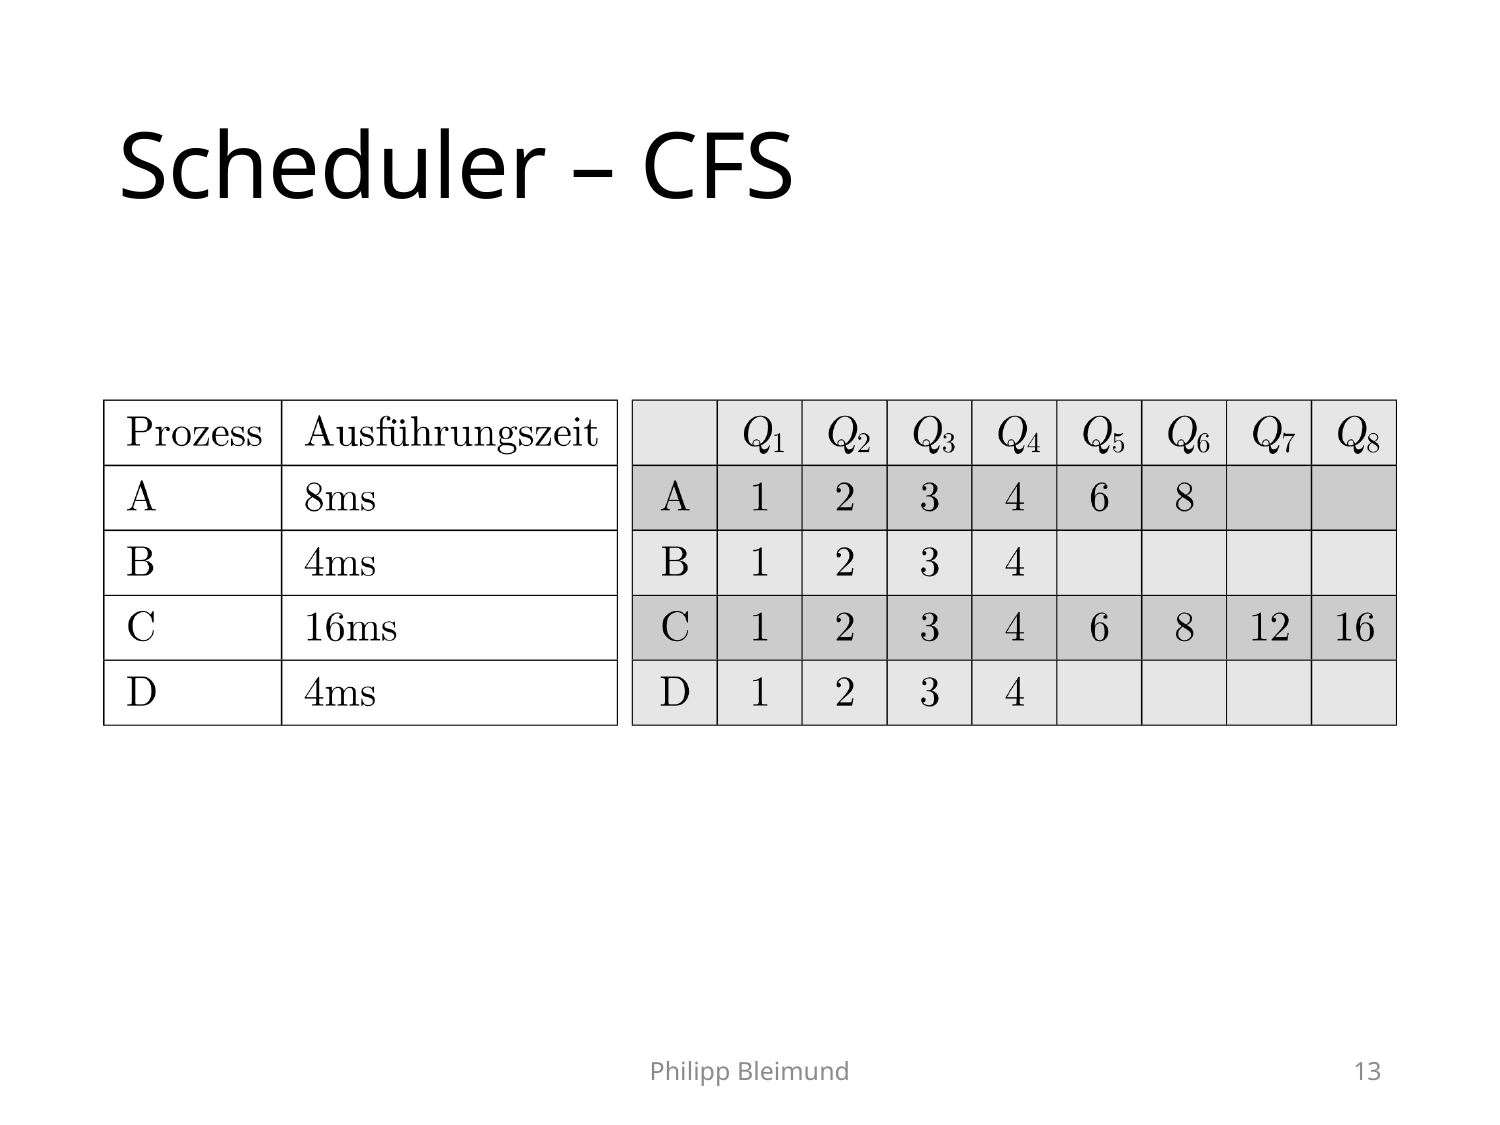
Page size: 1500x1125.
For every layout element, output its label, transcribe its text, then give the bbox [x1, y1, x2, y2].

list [103, 399, 1397, 726]
slide_number 13 [1059, 1042, 1397, 1103]
footer Philipp Bleimund [496, 1042, 1004, 1103]
title Scheduler – CFS [103, 59, 1397, 278]
